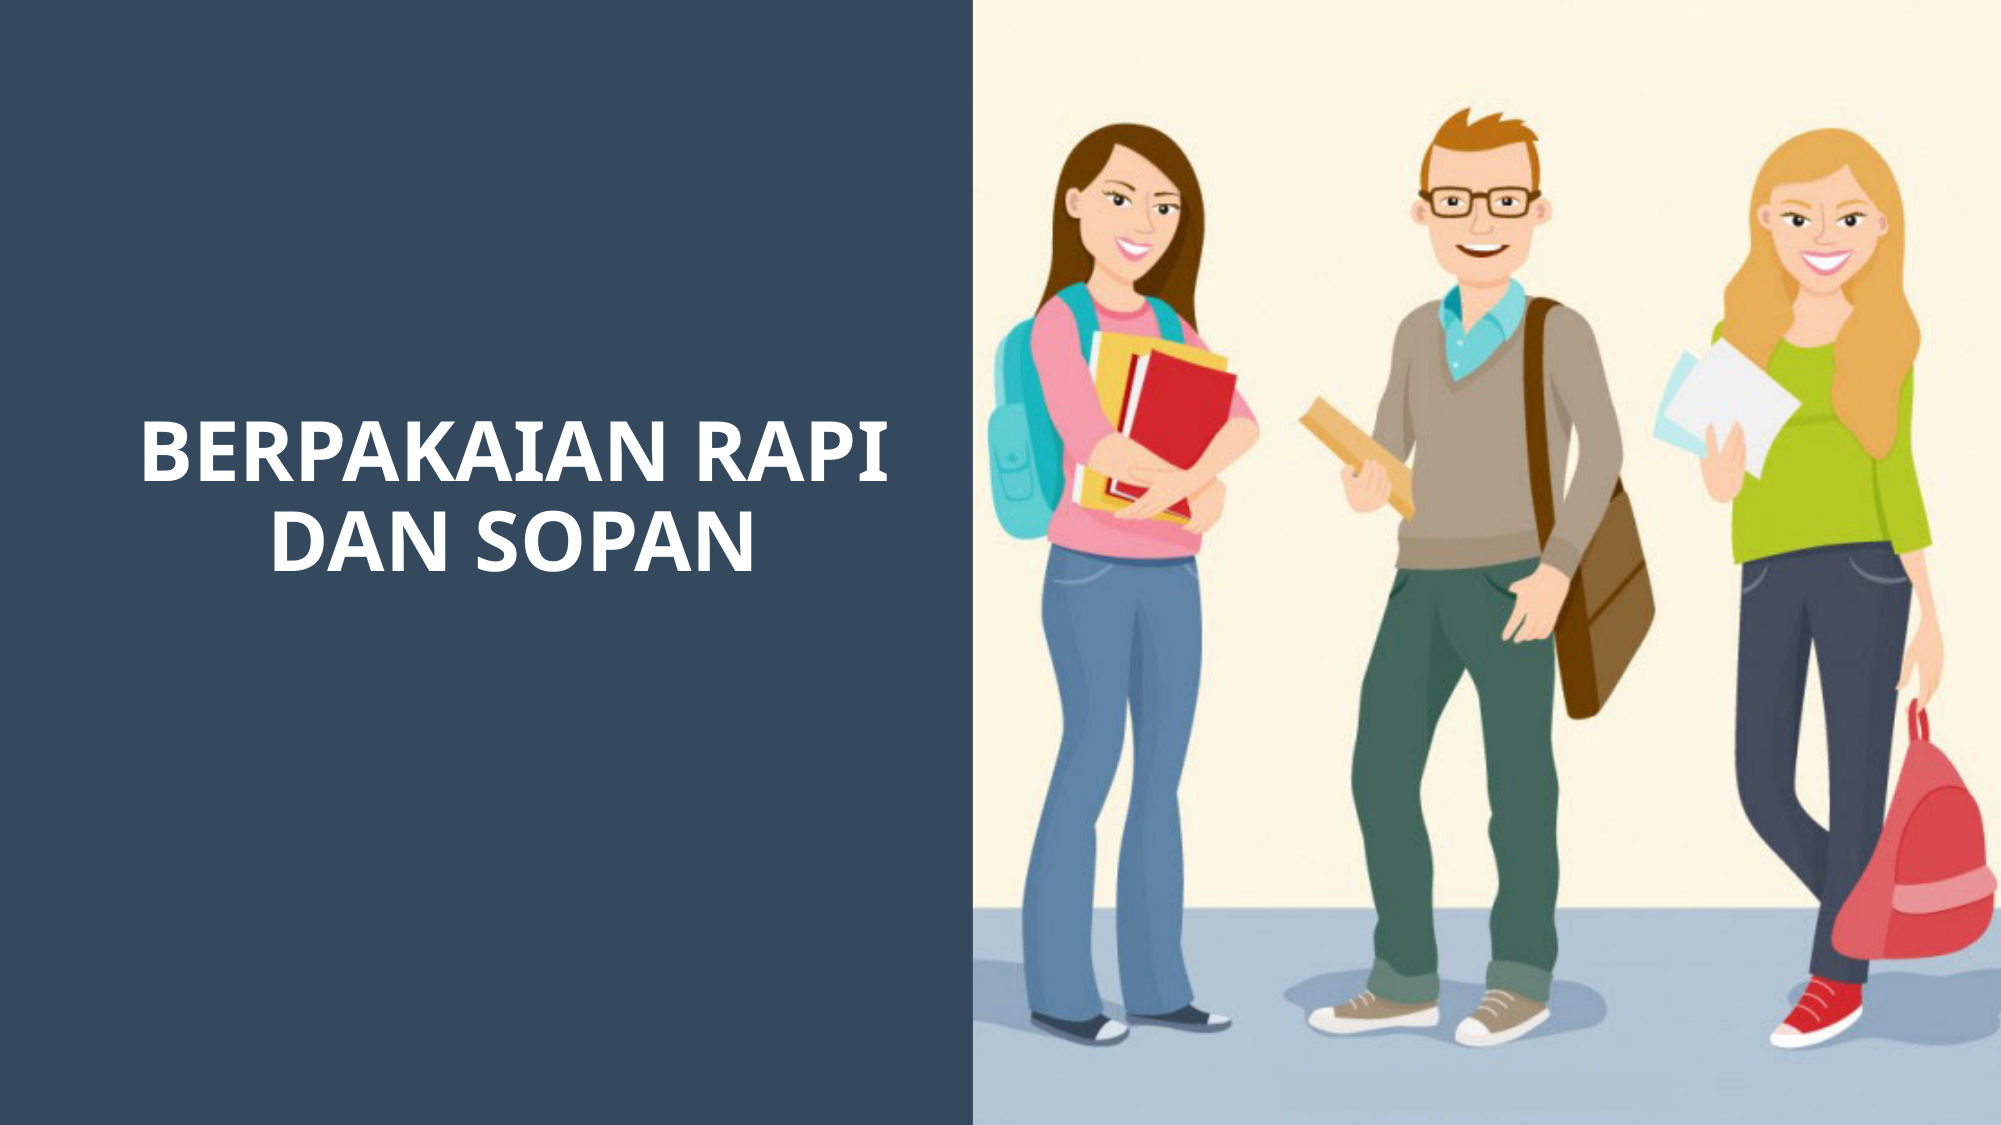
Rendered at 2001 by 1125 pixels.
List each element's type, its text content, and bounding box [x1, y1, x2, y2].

title BERPAKAIAN RAPI DAN SOPAN [54, 276, 972, 723]
picture [972, 0, 2001, 1125]
